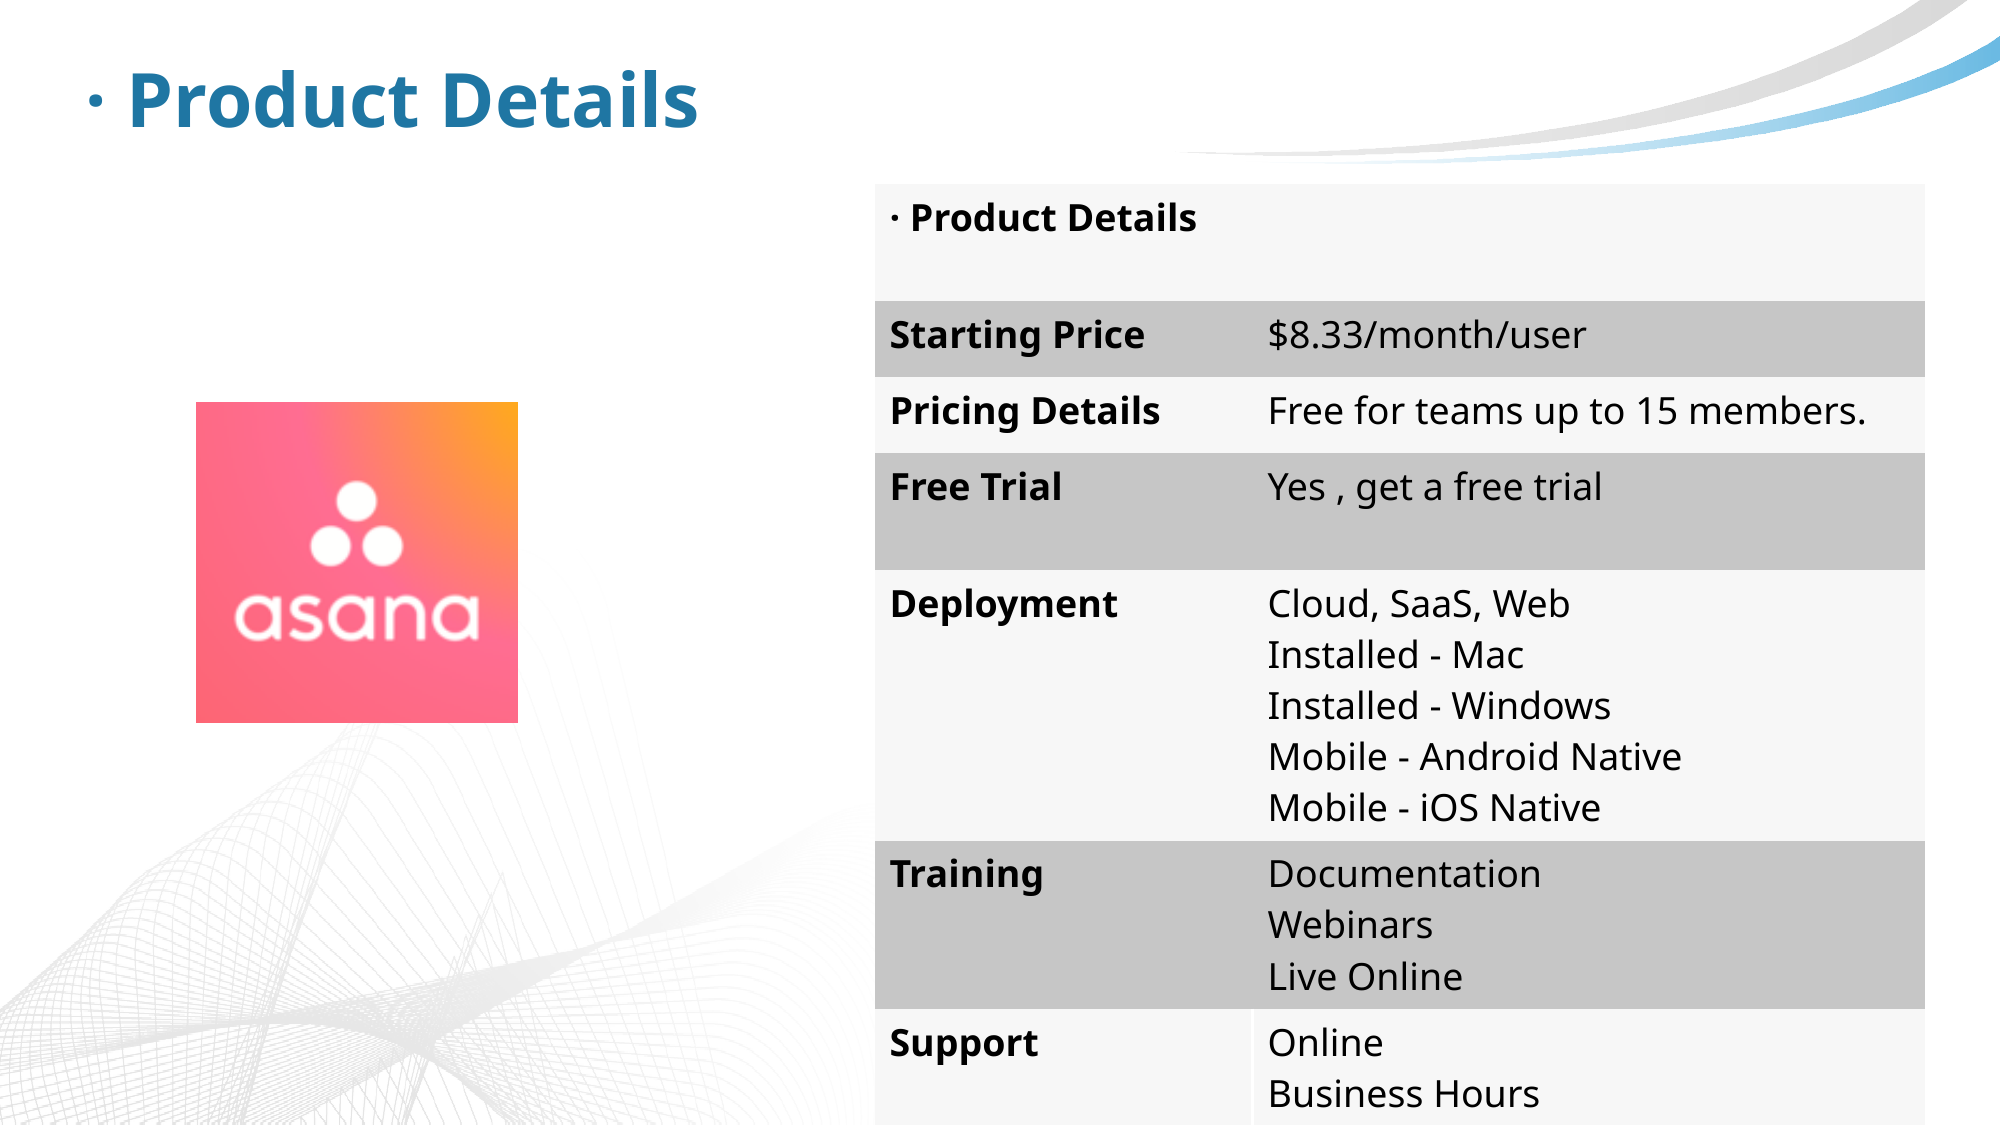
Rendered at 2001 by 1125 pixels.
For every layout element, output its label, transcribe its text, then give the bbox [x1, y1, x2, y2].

table_header · Product Details [875, 184, 1925, 301]
table_cell Free Trial [875, 453, 1253, 570]
table_cell Support [875, 1009, 1251, 1125]
table_cell Documentation Webinars Live Online [1253, 841, 1925, 1009]
table_cell $8.33/month/user [1253, 301, 1925, 377]
table_cell Cloud, SaaS, Web Installed - Mac Installed - Windows Mobile - Android Native Mobile - iOS Native [1253, 570, 1925, 841]
table_cell Pricing Details [875, 377, 1253, 453]
picture [0, 402, 875, 1125]
table_cell Online Business Hours [1254, 1009, 1925, 1125]
table_cell Deployment [875, 570, 1253, 841]
table_cell Training [875, 841, 1253, 1009]
table_cell Starting Price [875, 301, 1253, 377]
table_cell Yes , get a free trial [1253, 453, 1925, 570]
table_cell Free for teams up to 15 members. [1253, 377, 1925, 453]
text_box · Product Details [70, 20, 1925, 175]
